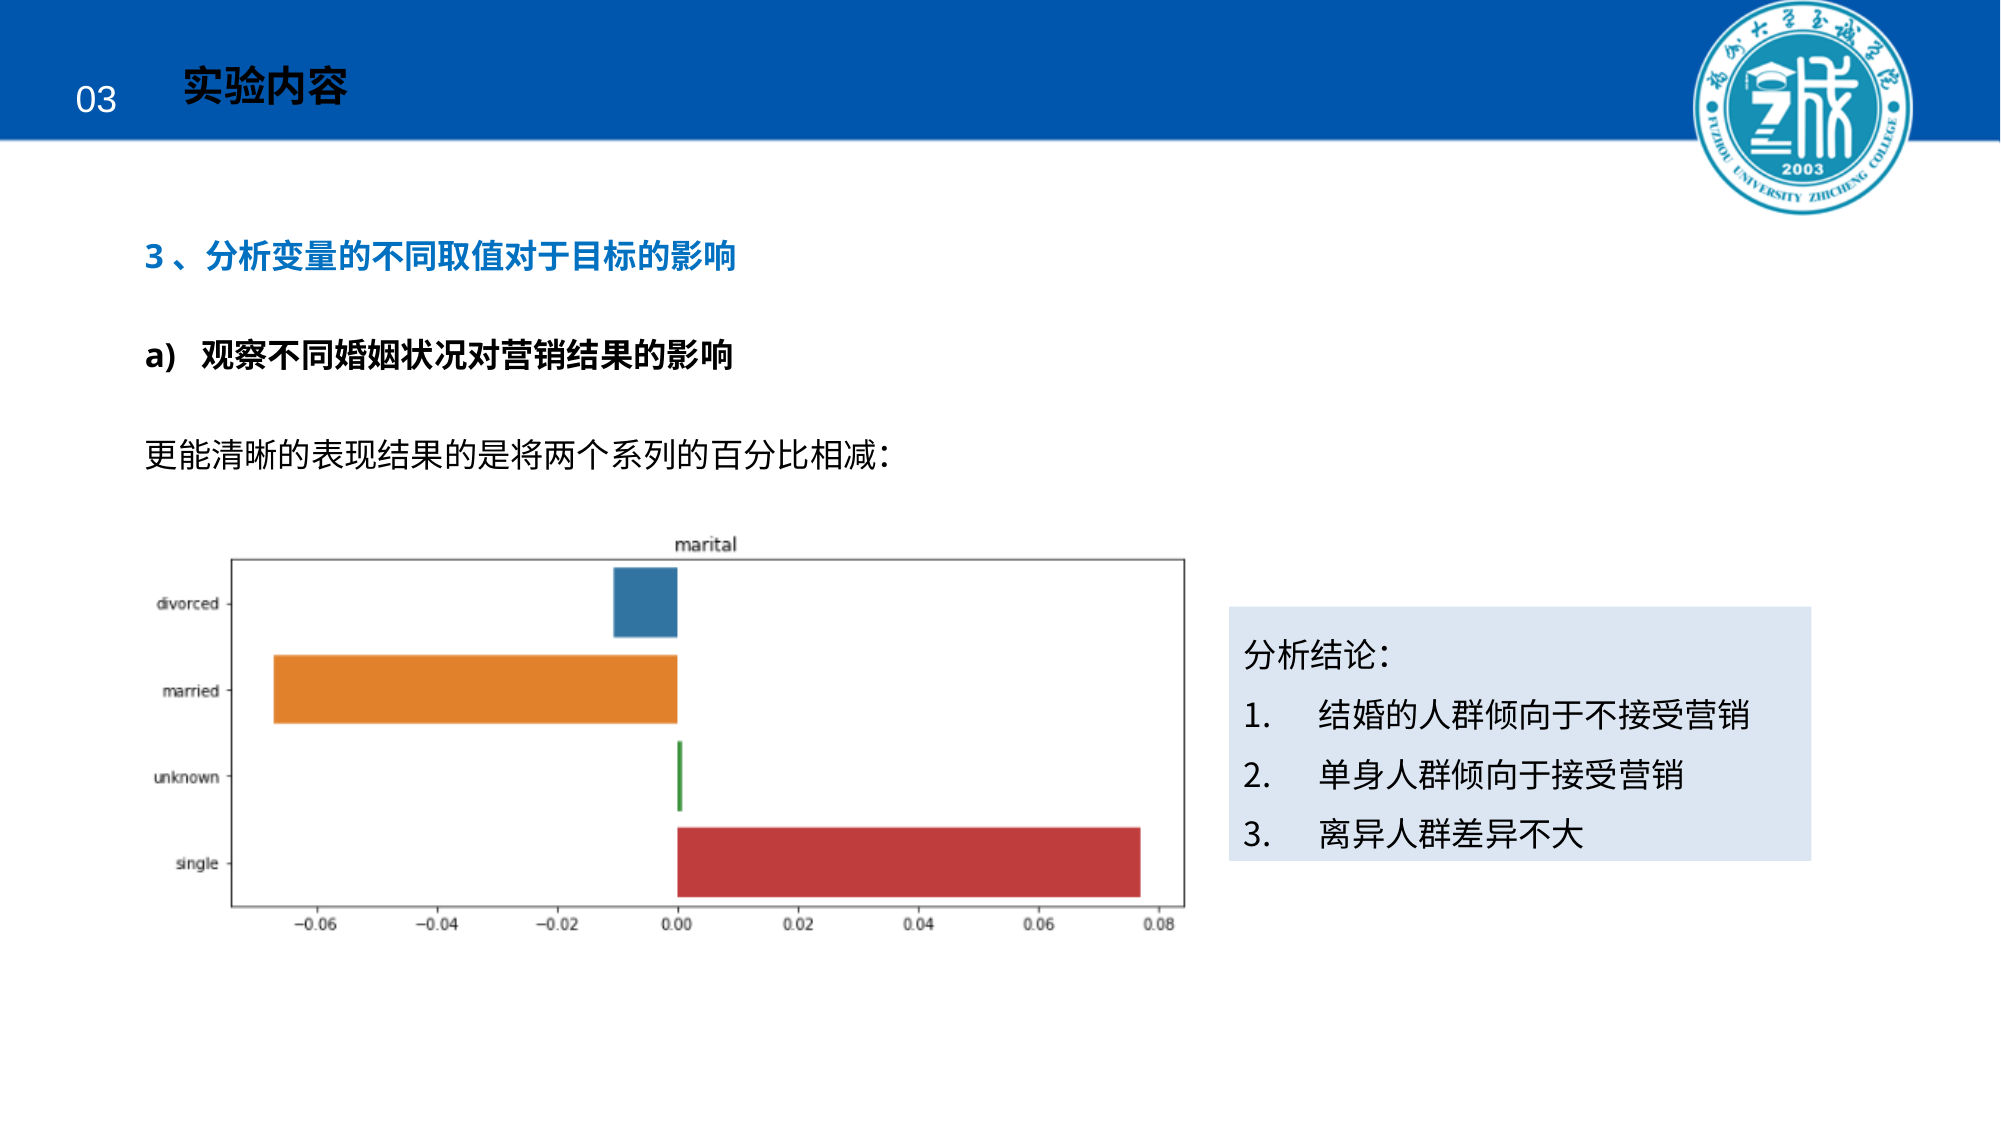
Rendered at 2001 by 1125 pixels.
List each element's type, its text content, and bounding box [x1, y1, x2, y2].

text_box 分析结论： 结婚的人群倾向于不接受营销 单身人群倾向于接受营销 离异人群差异不大 [1229, 606, 1812, 861]
text_box 03 [60, 67, 143, 128]
text_box 3、分析变量的不同取值对于目标的影响 观察不同婚姻状况对营销结果的影响 更能清晰的表现结果的是将两个系列的百分比相减： [130, 167, 1906, 682]
text_box 实验内容 [167, 52, 732, 117]
picture [0, 0, 2001, 1125]
